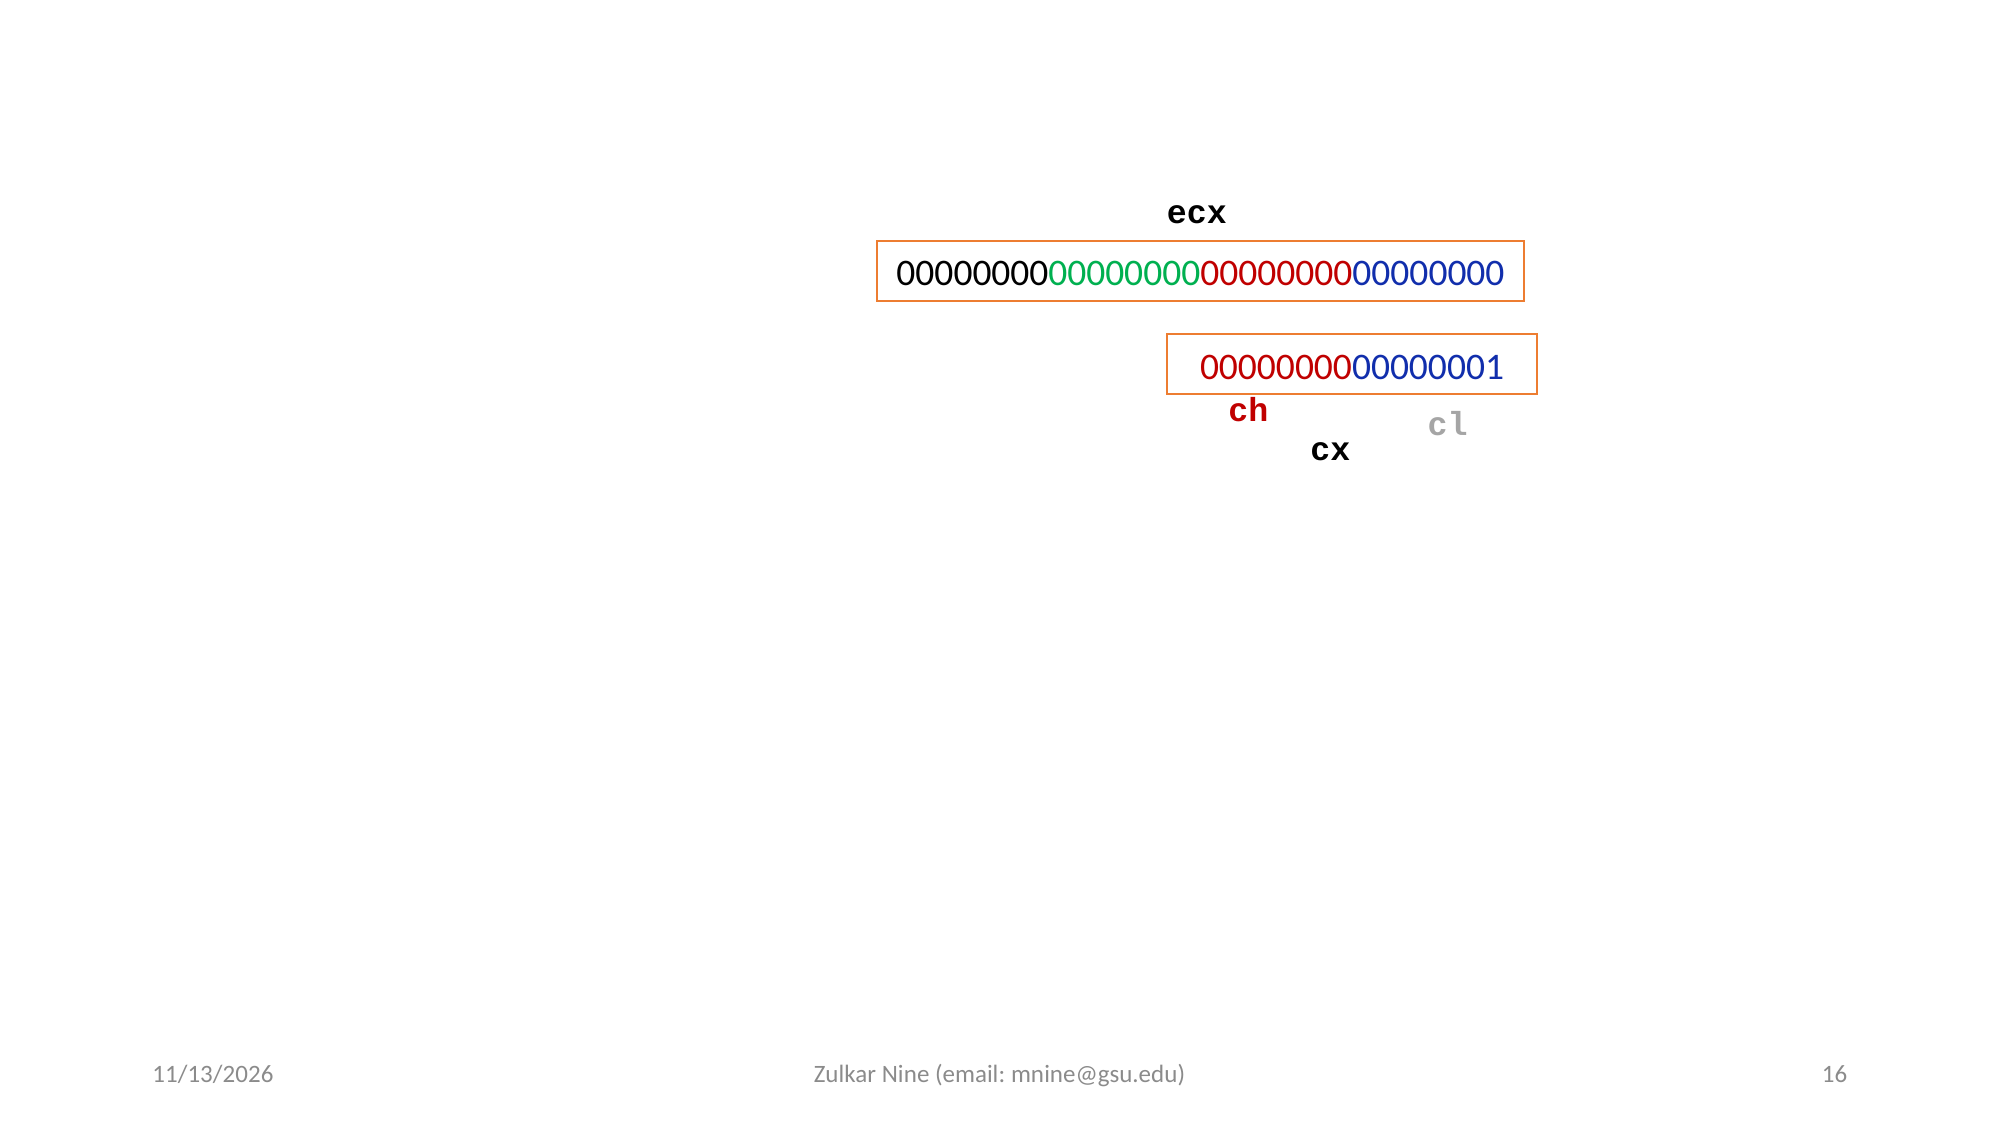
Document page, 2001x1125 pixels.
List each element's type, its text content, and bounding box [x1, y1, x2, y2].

slide_number 16 [1412, 1042, 1863, 1103]
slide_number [137, 1042, 588, 1103]
footer Zulkar Nine (email: mnine@gsu.edu) [662, 1042, 1338, 1103]
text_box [876, 182, 1538, 476]
